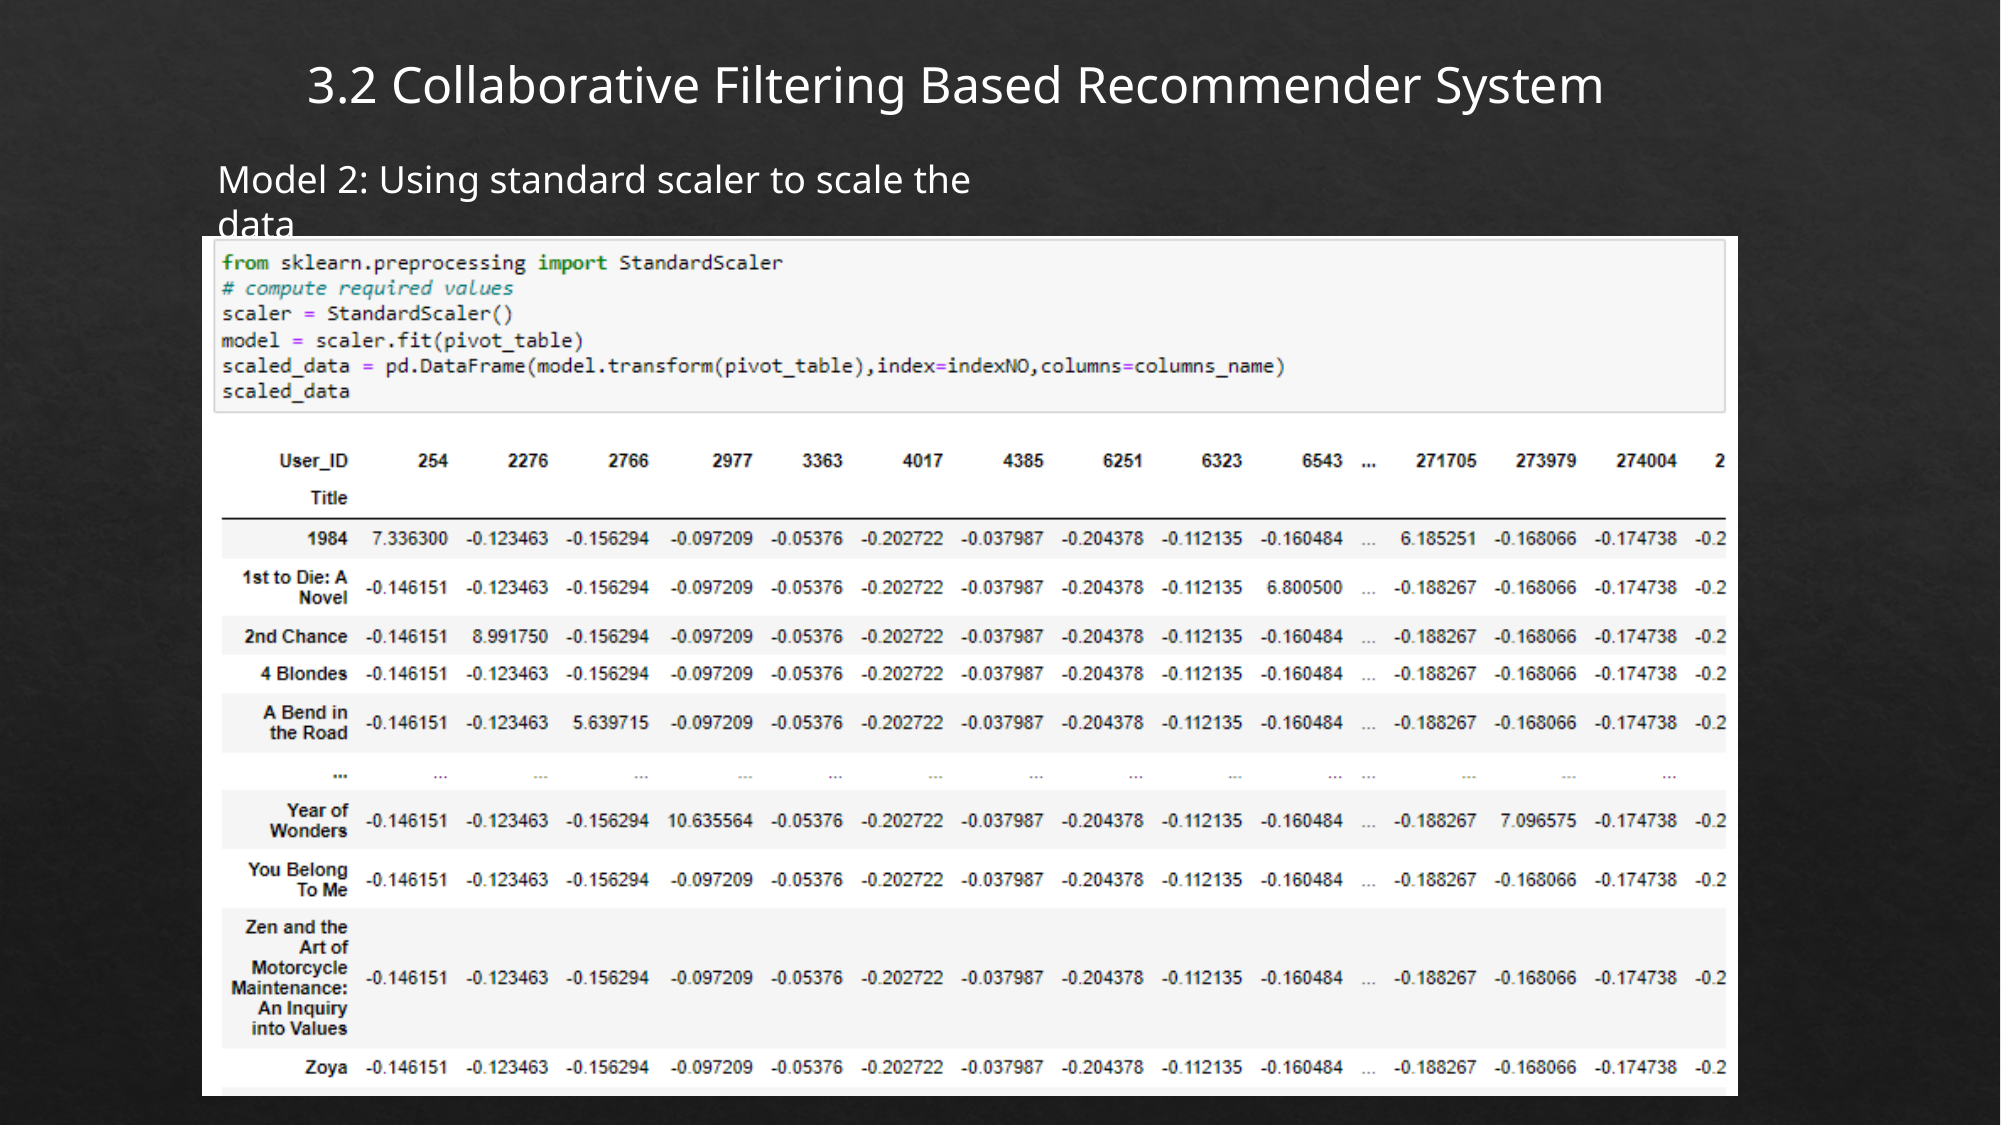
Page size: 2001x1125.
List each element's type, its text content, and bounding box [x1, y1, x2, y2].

text_box Model 2: Using standard scaler to scale the data [202, 148, 998, 235]
text_box 3.2 Collaborative Filtering Based Recommender System [292, 46, 1841, 122]
picture [0, 0, 2001, 1125]
